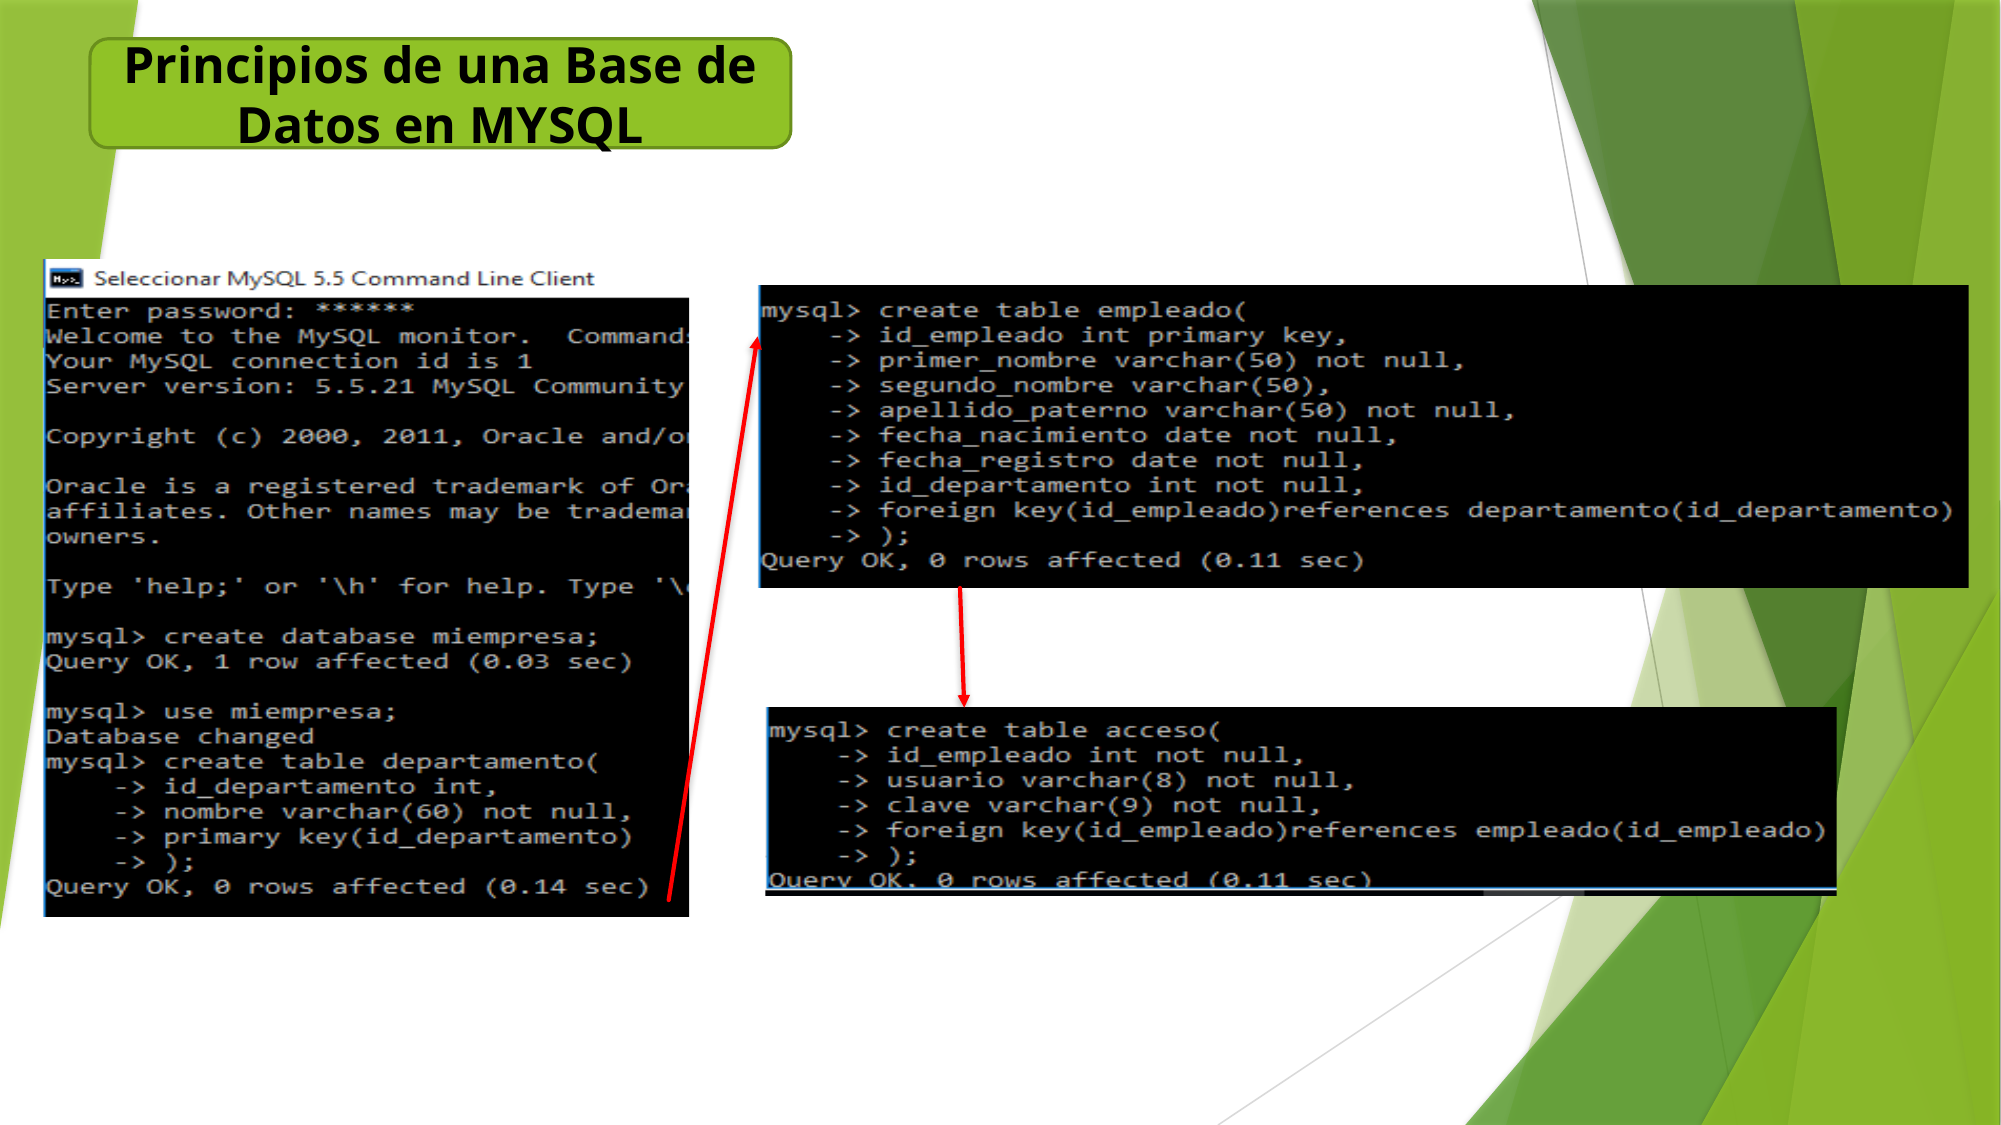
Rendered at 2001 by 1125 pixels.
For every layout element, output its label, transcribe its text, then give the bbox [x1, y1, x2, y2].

text_box Principios de una Base de Datos en MYSQL [88, 37, 793, 150]
picture [42, 258, 690, 918]
picture [764, 707, 1838, 896]
picture [757, 285, 1970, 589]
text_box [959, 587, 965, 709]
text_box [668, 335, 759, 901]
